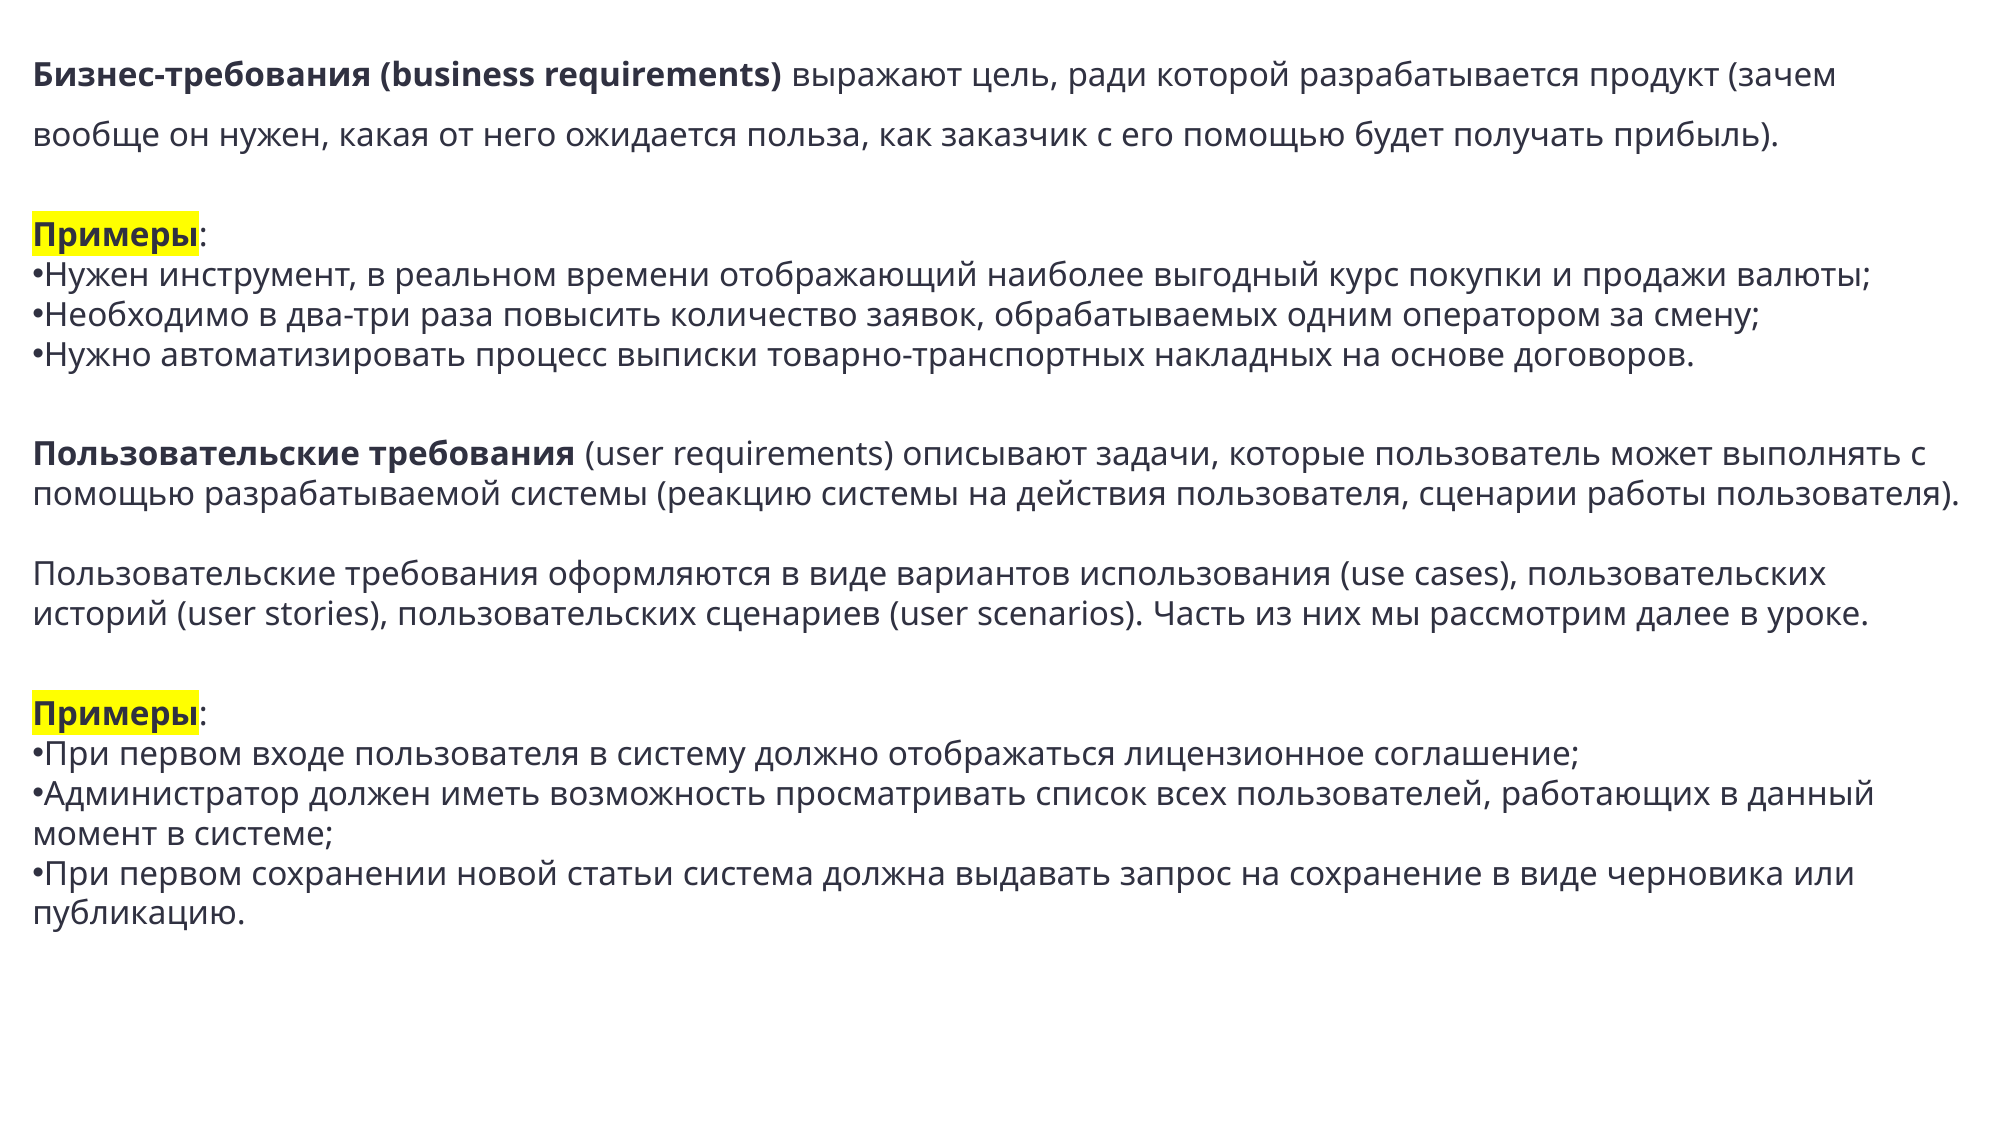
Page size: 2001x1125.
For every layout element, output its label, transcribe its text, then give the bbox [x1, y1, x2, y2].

text_box Бизнес-требования (business requirements) выражают цель, ради которой разрабатывается продукт (зачем вообще он нужен, какая от него ожидается польза, как заказчик с его помощью будет получать прибыль). Примеры: Нужен инструмент, в реальном времени отображающий наиболее выгодный курс покупки и продажи валюты; Необходимо в два-три раза повысить количество заявок, обрабатываемых одним оператором за смену; Нужно автоматизировать процесс выписки товарно-транспортных накладных на основе договоров. Пользовательские требования (user requirements) описывают задачи, которые пользователь может выполнять с помощью разрабатываемой системы (реакцию системы на действия пользователя, сценарии работы пользователя). Пользовательские требования оформляются в виде вариантов использования (use cases), пользовательских историй (user stories), пользовательских сценариев (user scenarios). Часть из них мы рассмотрим далее в уроке. Примеры: При первом входе пользователя в систему должно отображаться лицензионное соглашение; Администратор должен иметь возможность просматривать список всех пользователей, работающих в данный момент в системе; При первом сохранении новой статьи система должна выдавать запрос на сохранение в виде черновика или публикацию. [17, 25, 1984, 1059]
